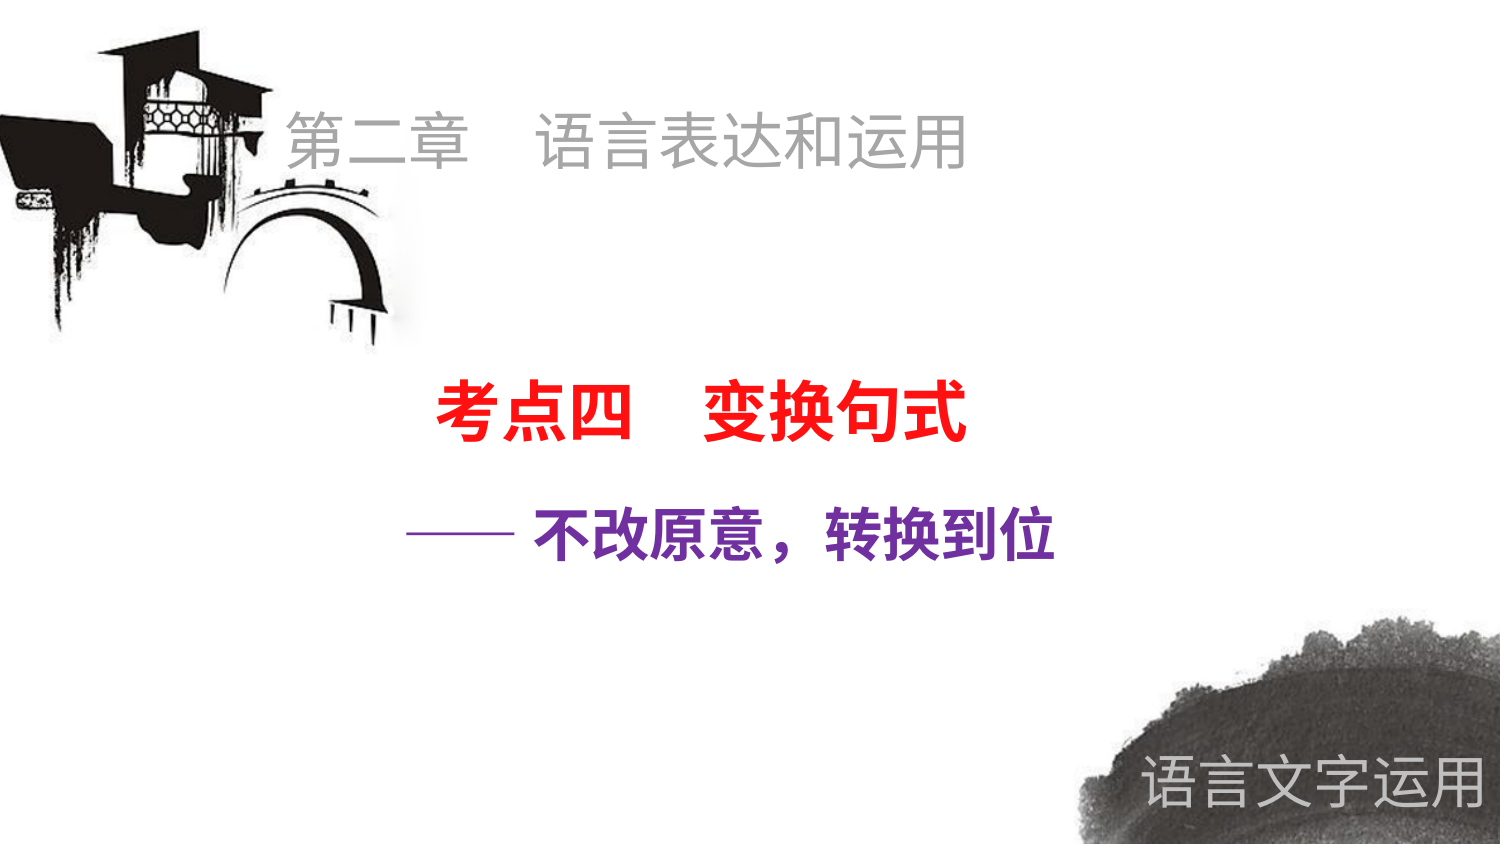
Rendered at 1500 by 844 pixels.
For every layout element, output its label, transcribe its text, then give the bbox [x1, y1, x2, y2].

text_box 语言文字运用 [1124, 737, 1500, 823]
picture [0, 0, 1500, 844]
text_box 考点四 变换句式 [419, 362, 984, 458]
text_box 第二章 语言表达和运用 [269, 94, 987, 185]
text_box ——不改原意，转换到位 [387, 491, 1072, 576]
